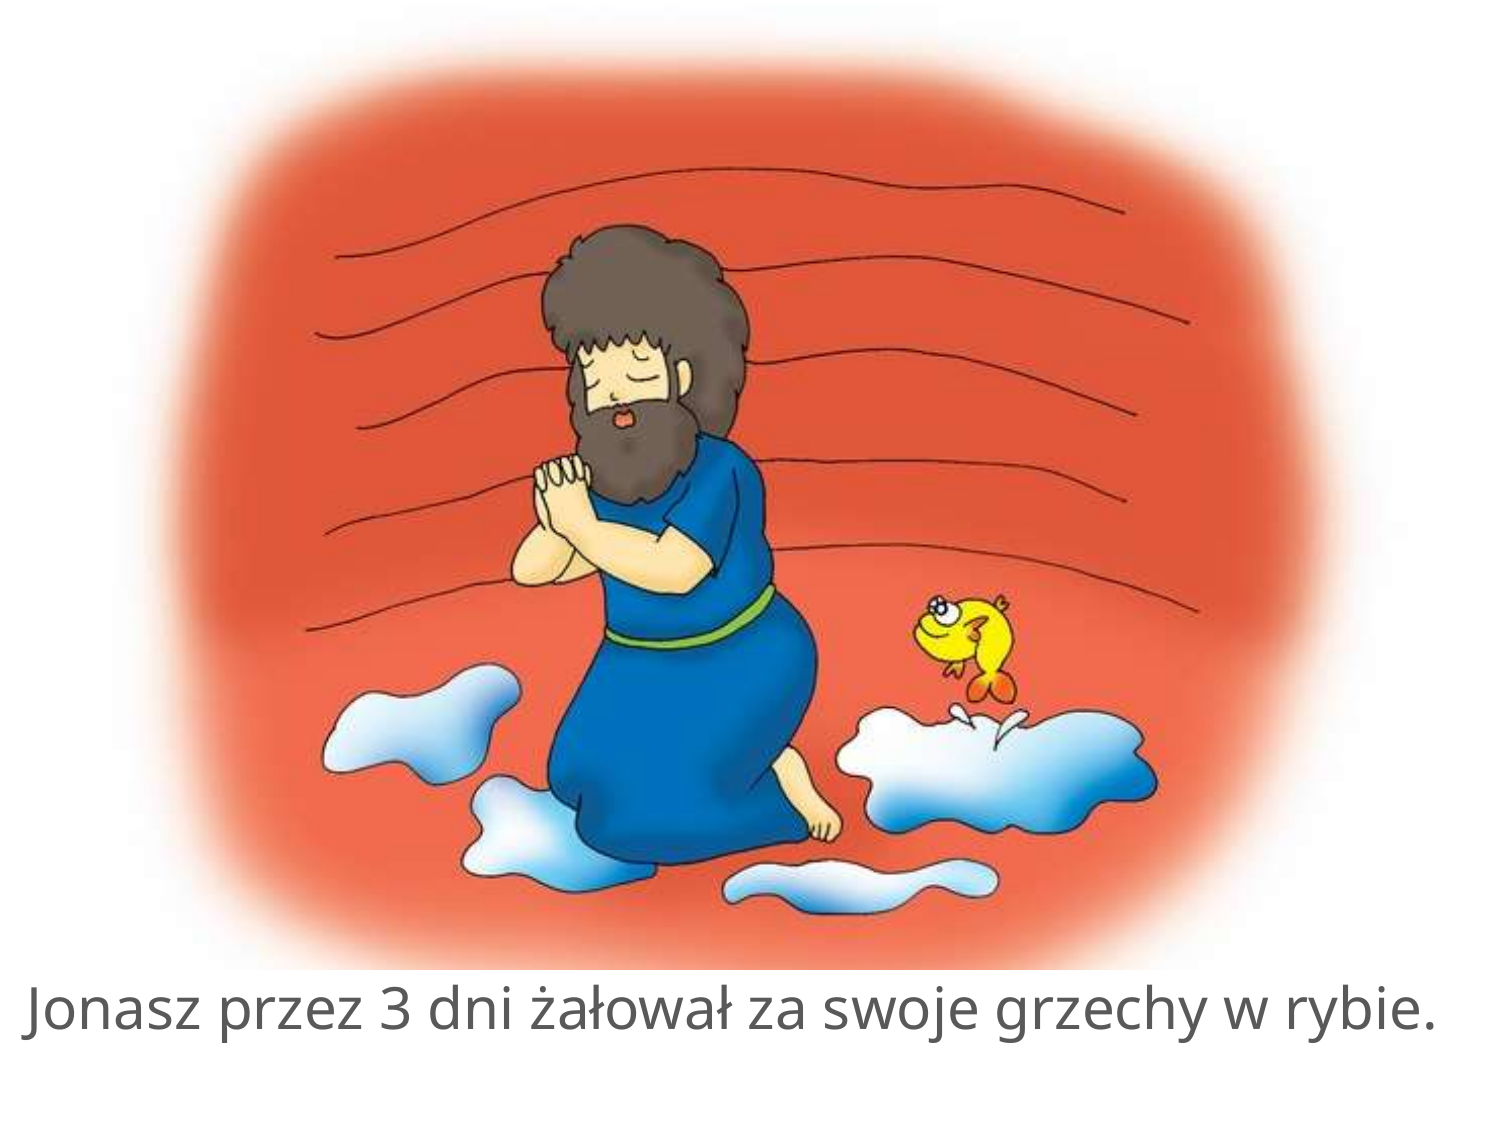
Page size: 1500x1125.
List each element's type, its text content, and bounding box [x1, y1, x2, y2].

picture [96, 5, 1413, 971]
text_box Jonasz przez 3 dni żałował za swoje grzechy w rybie. [11, 964, 1498, 1049]
